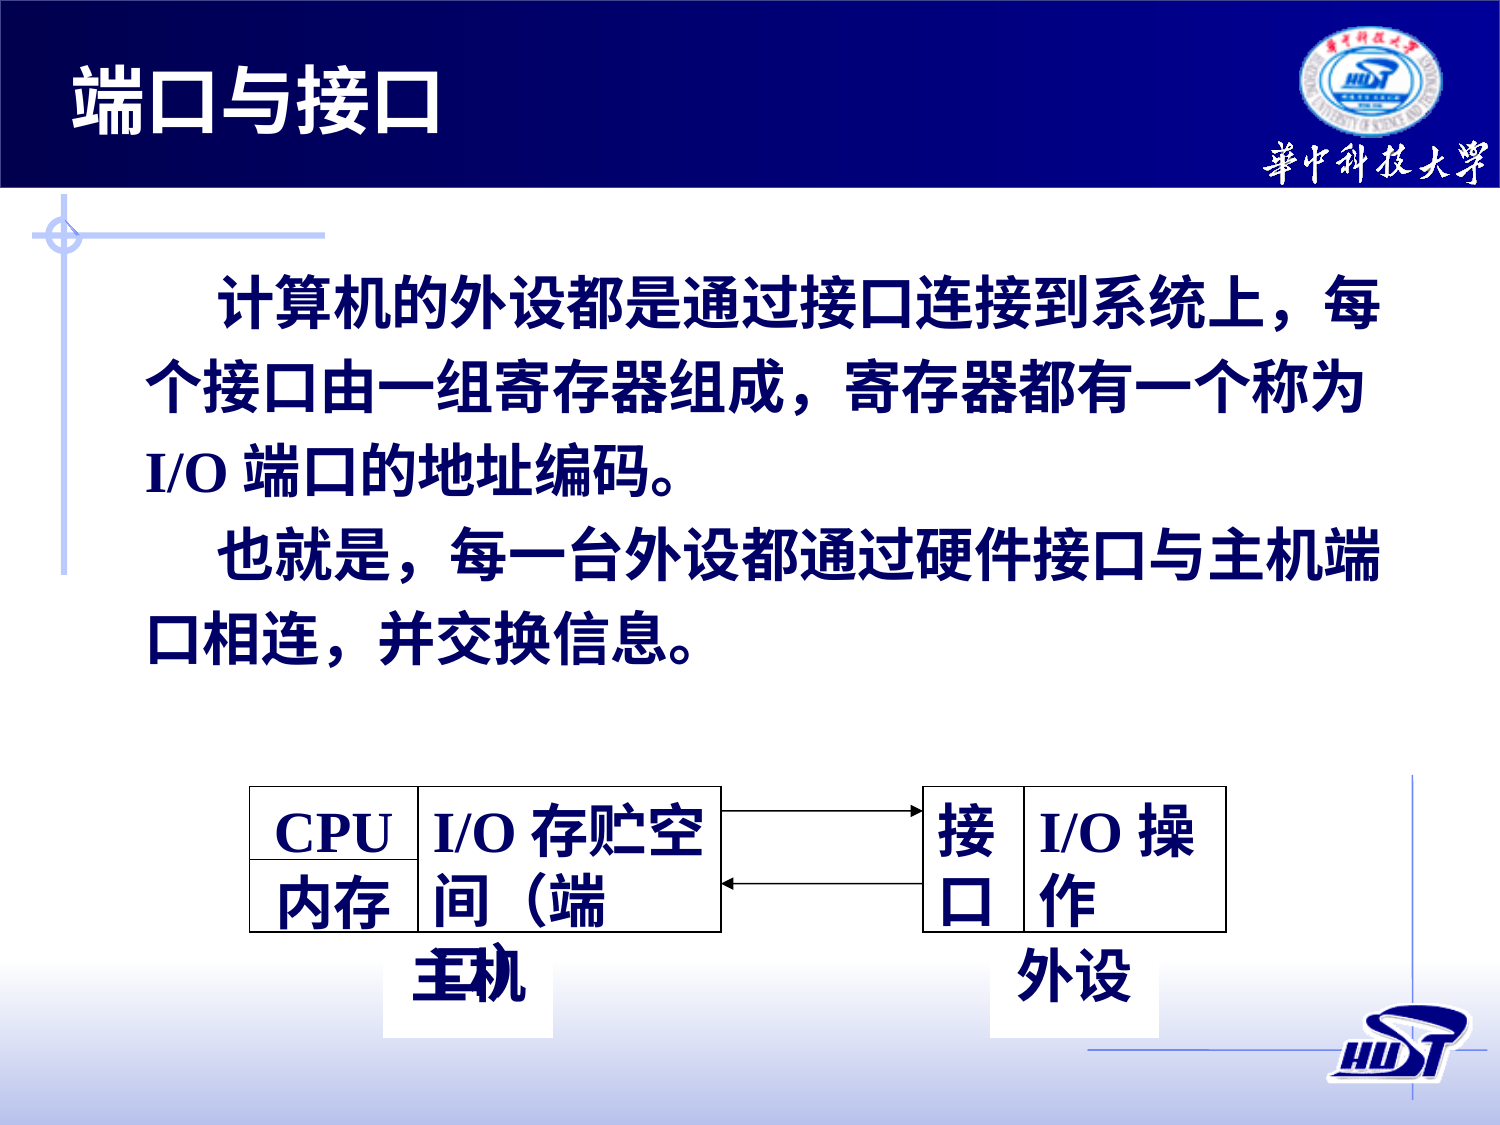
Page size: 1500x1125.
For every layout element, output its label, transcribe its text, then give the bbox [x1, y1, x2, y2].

title 端口与接口 [55, 23, 1332, 152]
picture [1332, 26, 1443, 138]
text_box 计算机的外设都是通过接口连接到系统上，每个接口由一组寄存器组成，寄存器都有一个称为I/O端口的地址编码。 也就是，每一台外设都通过硬件接口与主机端口相连，并交换信息。 [129, 245, 1398, 680]
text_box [249, 786, 1227, 1038]
picture [1262, 140, 1488, 185]
